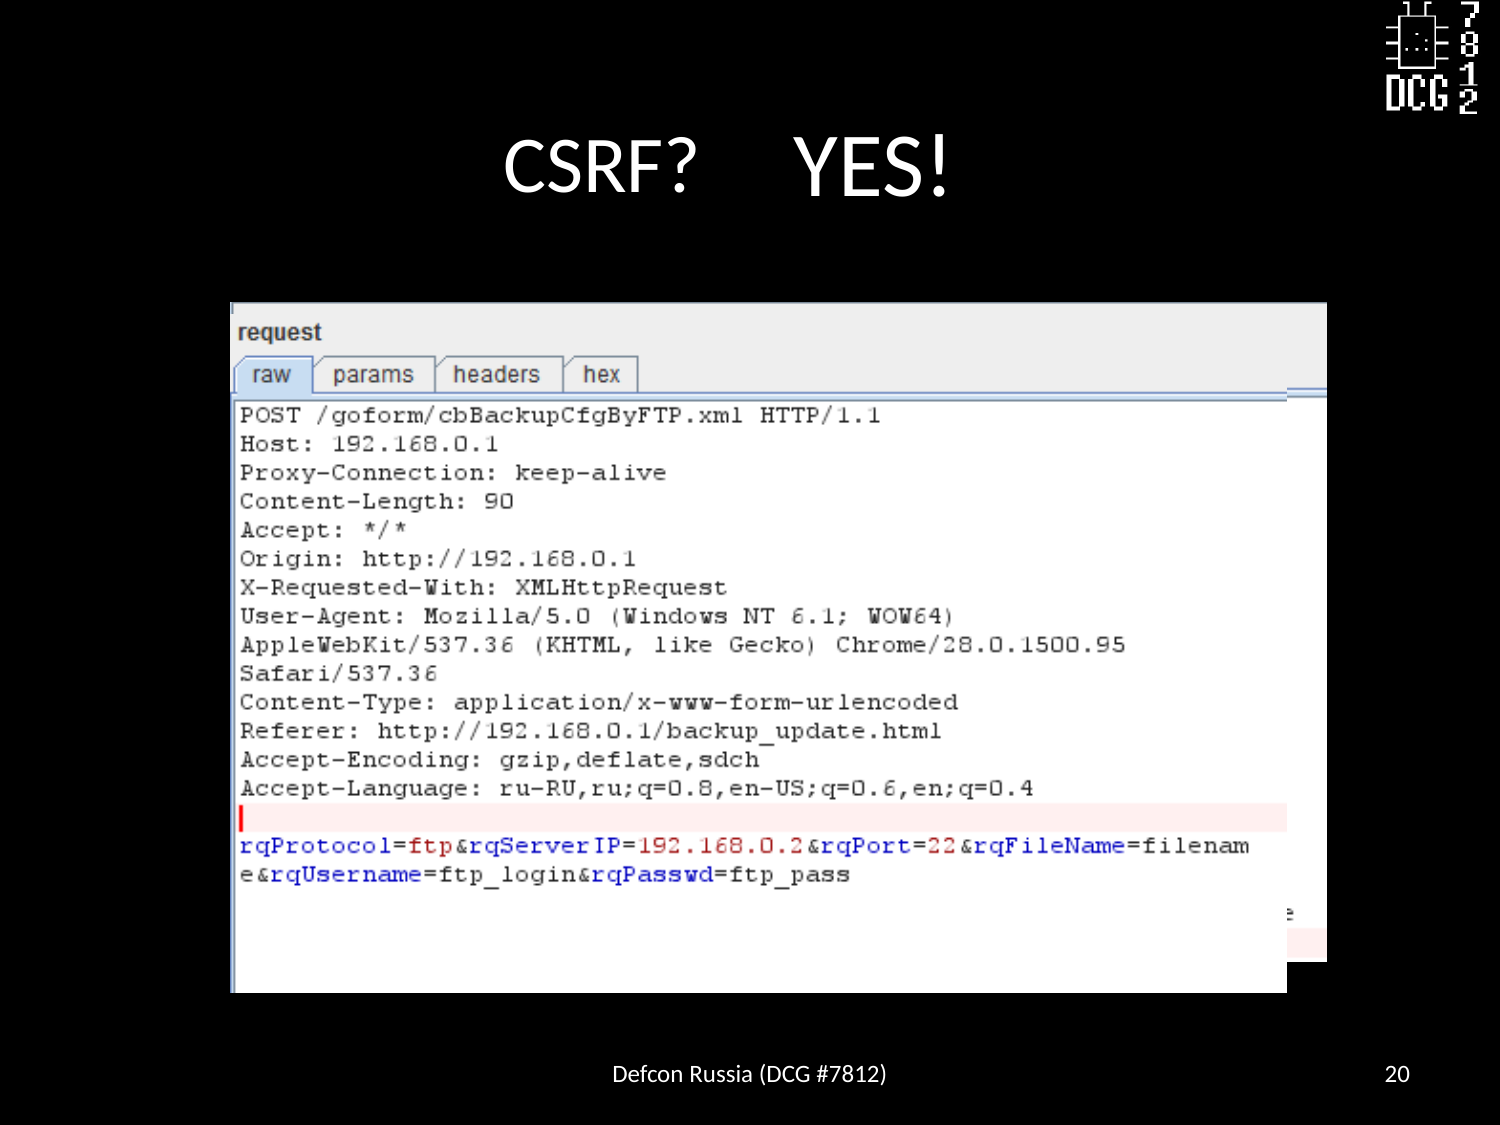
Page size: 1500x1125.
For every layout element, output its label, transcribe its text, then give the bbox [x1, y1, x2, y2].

title YES! [727, 66, 1046, 254]
picture [229, 302, 1327, 993]
slide_number 20 [1074, 1042, 1425, 1103]
picture [1378, 0, 1500, 119]
text_box CSRF? [478, 66, 727, 254]
footer Defcon Russia (DCG #7812) [512, 1042, 988, 1103]
